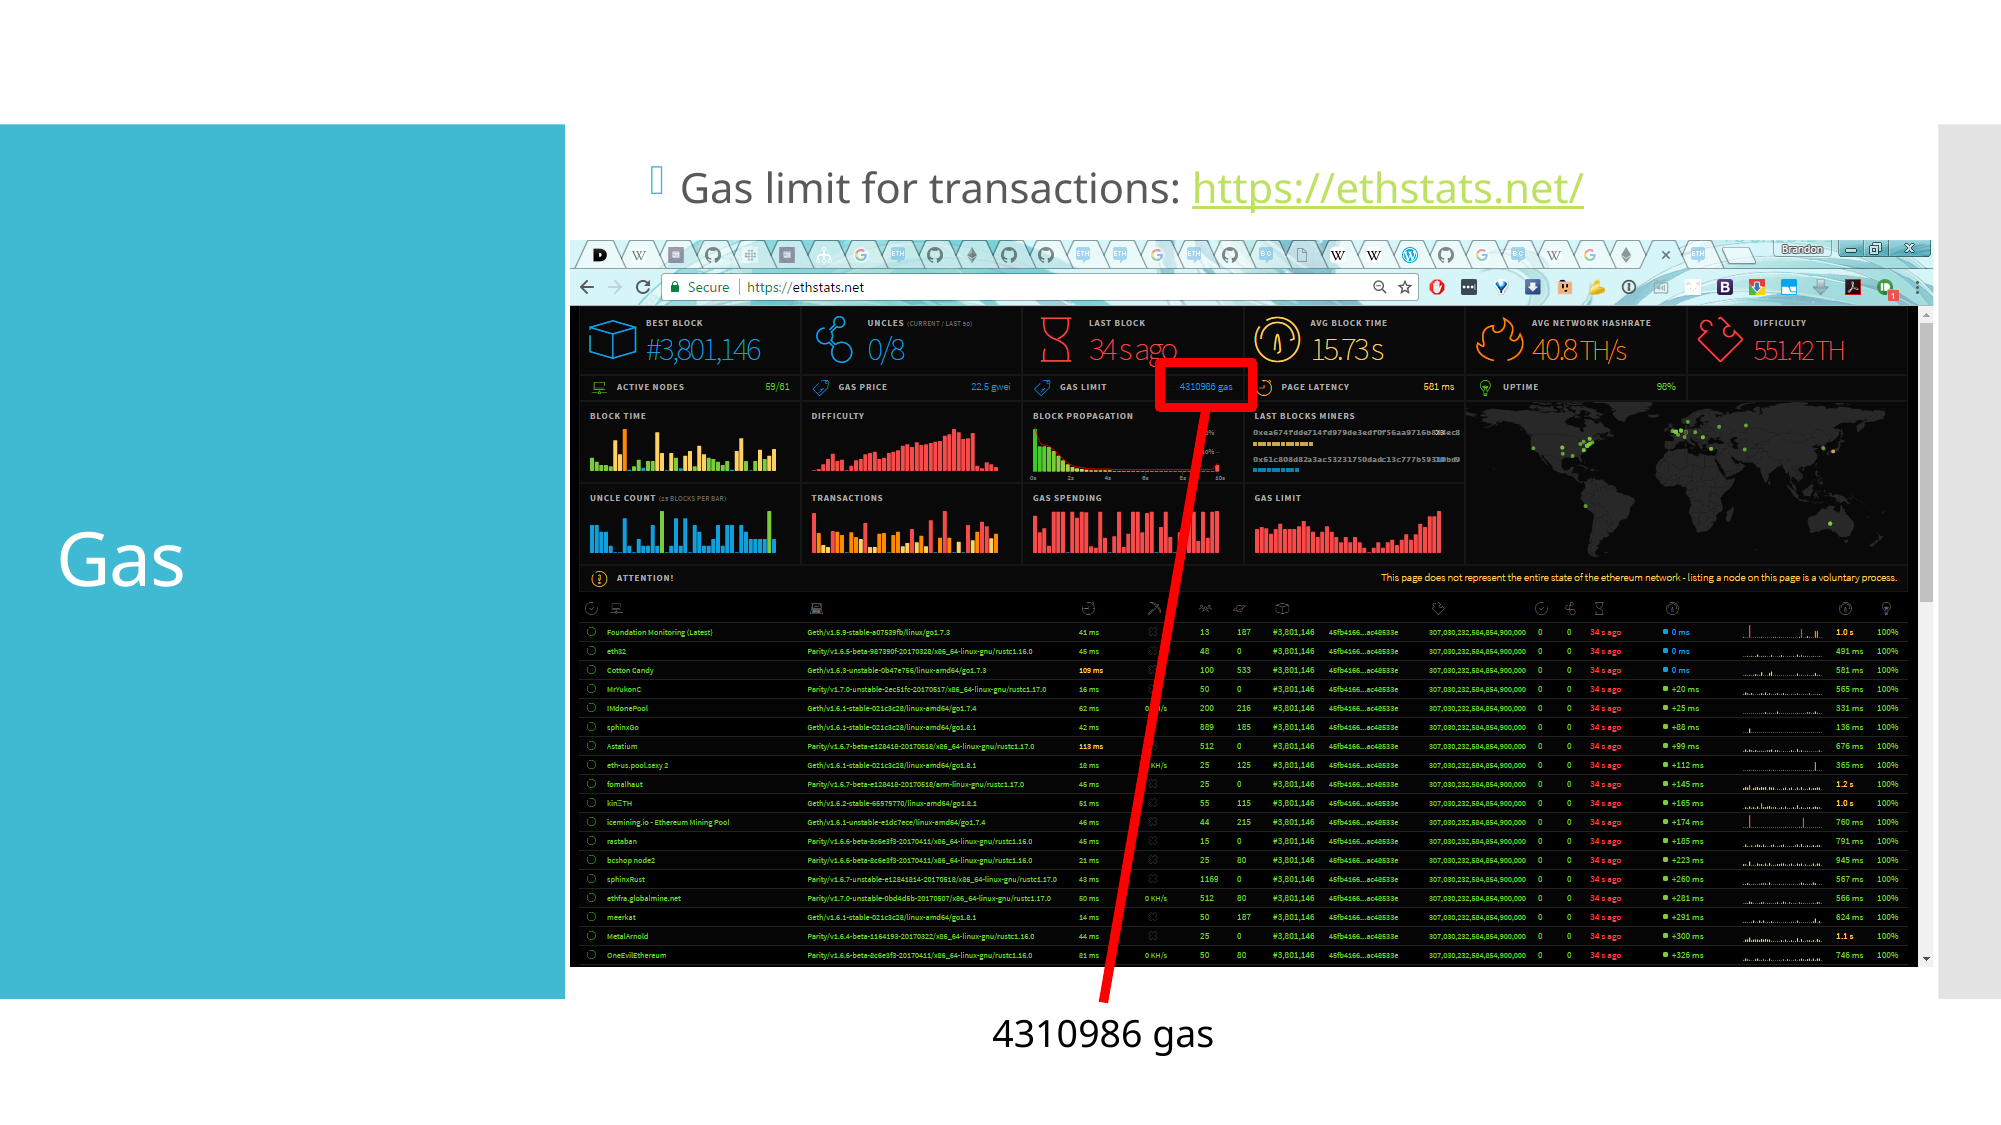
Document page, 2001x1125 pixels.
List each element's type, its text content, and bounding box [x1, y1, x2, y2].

picture [569, 240, 1934, 967]
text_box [1103, 407, 1207, 1003]
title Gas [41, 184, 525, 940]
text_box 4310986 gas [977, 1002, 1230, 1063]
list Gas limit for transactions: https://ethstats.net/ [634, 141, 1835, 240]
